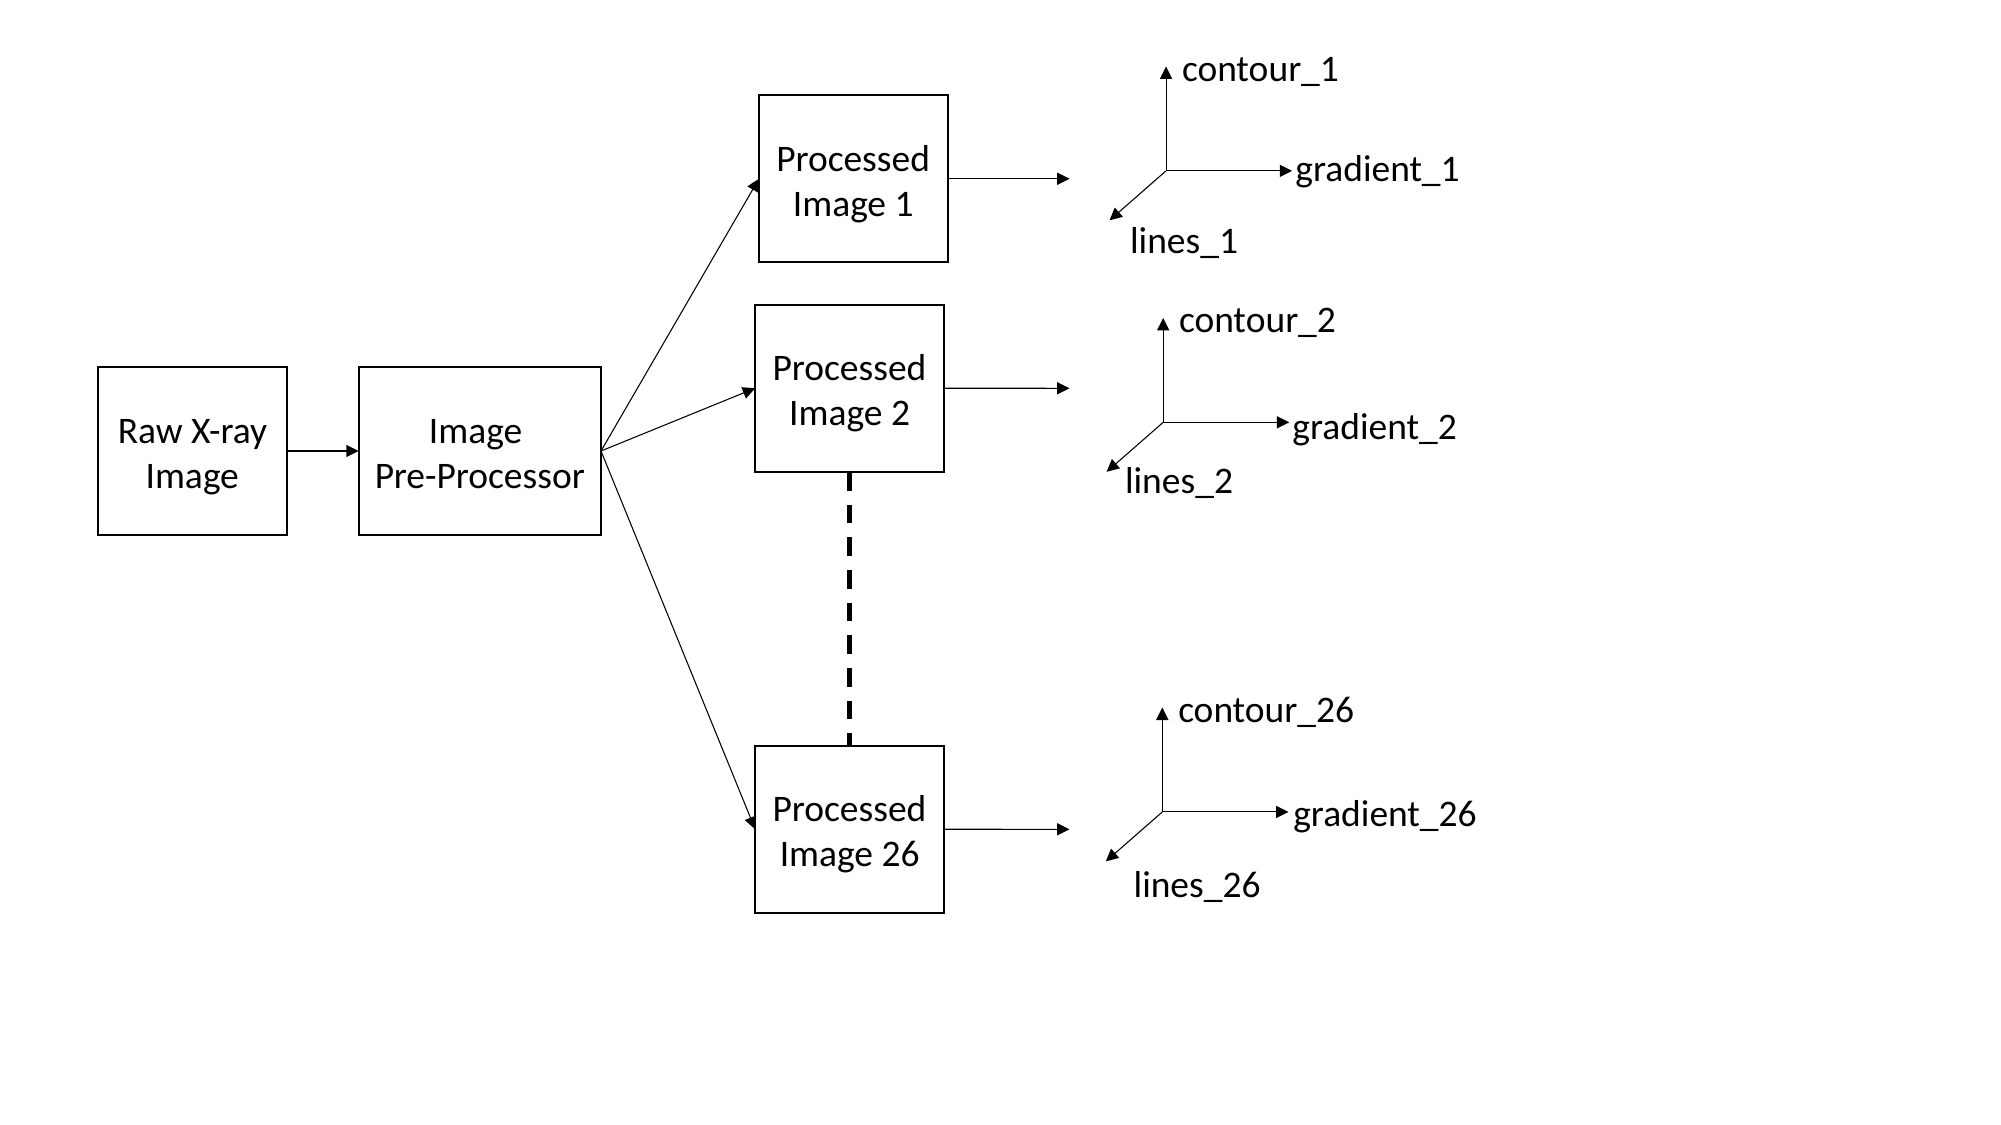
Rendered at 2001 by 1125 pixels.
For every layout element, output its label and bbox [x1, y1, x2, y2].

text_box [97, 36, 1494, 914]
